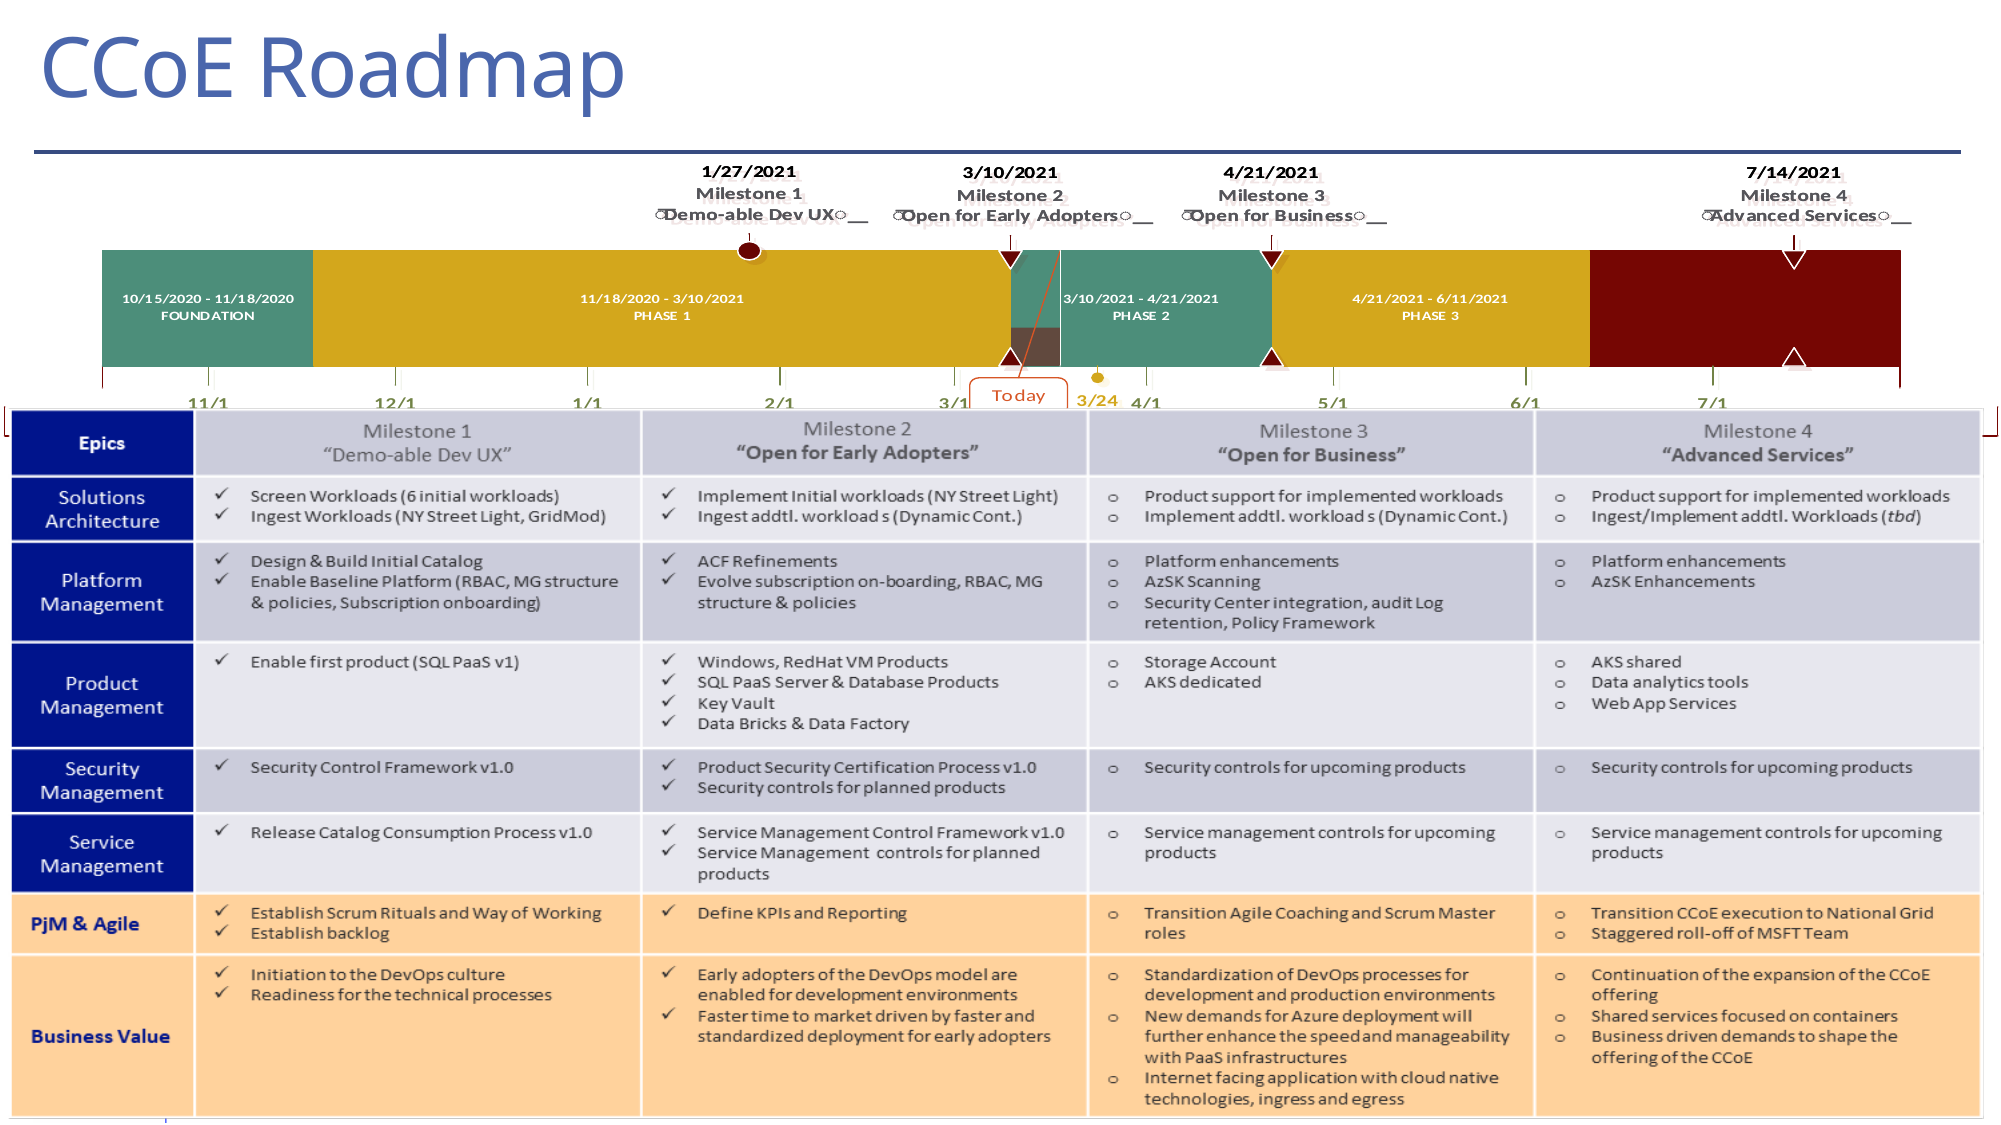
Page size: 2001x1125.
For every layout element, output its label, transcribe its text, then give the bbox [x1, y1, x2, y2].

picture [0, 153, 2000, 1123]
text_box CCoE Roadmap [24, 21, 1607, 92]
